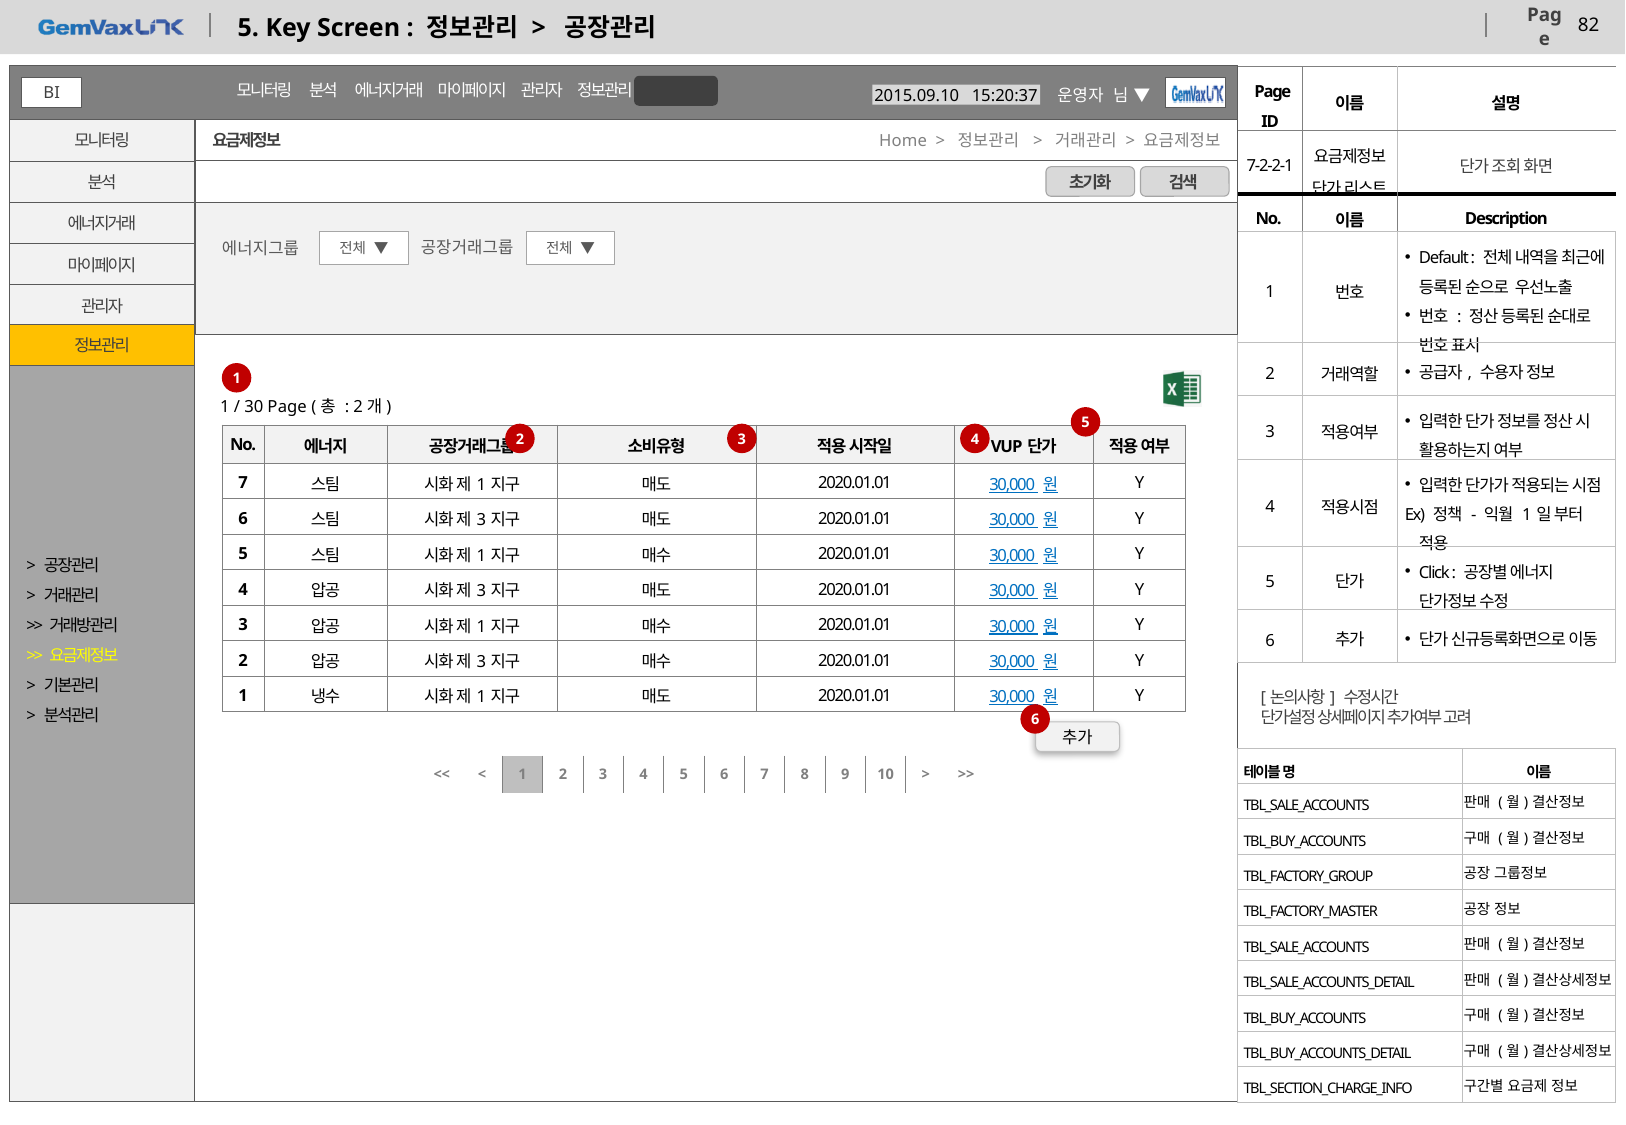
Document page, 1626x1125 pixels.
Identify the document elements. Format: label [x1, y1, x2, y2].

table_cell [1094, 499, 1185, 534]
table_cell [558, 606, 756, 640]
table_cell [223, 641, 264, 676]
table_cell [1238, 232, 1302, 342]
title [222, 3, 1049, 51]
table_header [265, 426, 387, 463]
table_cell [1094, 464, 1185, 498]
table_cell [1094, 641, 1185, 676]
table_cell [955, 499, 1093, 534]
table_header [1094, 426, 1185, 463]
table_header [955, 426, 1093, 463]
table_header [785, 756, 825, 793]
table_cell [223, 570, 264, 605]
table_cell [1238, 784, 1462, 818]
table_cell [223, 499, 264, 534]
table_header [745, 756, 784, 793]
table_cell [265, 499, 387, 534]
text_box [9, 65, 1238, 1102]
table_cell [757, 570, 954, 605]
table_cell [757, 606, 954, 640]
table_header [558, 426, 756, 463]
table_header [1238, 67, 1302, 130]
table_cell [1303, 196, 1397, 231]
table_header [1463, 775, 1615, 783]
table_cell [955, 606, 1093, 640]
table_cell [1238, 460, 1302, 546]
table_cell [1238, 396, 1302, 459]
table_cell [1303, 131, 1397, 192]
table_header [664, 756, 704, 793]
table_header [543, 756, 583, 793]
table_cell [1238, 610, 1302, 662]
table_header [1303, 67, 1397, 130]
table_cell [1238, 131, 1302, 192]
table_cell [1094, 606, 1185, 640]
table_header [584, 756, 623, 793]
picture [25, 12, 197, 41]
table_cell [388, 499, 557, 534]
table_cell [1238, 855, 1462, 889]
table_header [866, 756, 905, 793]
table_cell [1238, 547, 1302, 609]
table_cell [223, 535, 264, 569]
table_cell [265, 641, 387, 676]
table_cell [757, 499, 954, 534]
table_cell [388, 677, 557, 711]
table_header [906, 756, 986, 793]
table_cell [1094, 570, 1185, 605]
table_header [1398, 67, 1616, 130]
table_cell [1463, 784, 1615, 818]
table_header [223, 426, 264, 463]
table_cell [558, 641, 756, 676]
table_cell [1238, 961, 1462, 995]
table_cell [558, 499, 756, 534]
table_cell [558, 677, 756, 711]
table_cell [1398, 547, 1615, 609]
table_cell [757, 677, 954, 711]
table_cell [265, 464, 387, 498]
table_header [826, 756, 865, 793]
table_cell [1398, 196, 1616, 231]
table_cell [1398, 396, 1615, 459]
table_cell [1398, 131, 1616, 192]
table_cell [757, 464, 954, 498]
table_cell [388, 570, 557, 605]
table_cell [1463, 855, 1615, 889]
table_cell [1238, 996, 1462, 1031]
table_cell [1238, 890, 1462, 925]
table_cell [265, 606, 387, 640]
table_cell [223, 606, 264, 640]
table_cell [265, 570, 387, 605]
table_cell [388, 535, 557, 569]
table_cell [1094, 535, 1185, 569]
text_box [1243, 639, 1622, 775]
table_cell [1238, 819, 1462, 854]
table_cell [223, 464, 264, 498]
table_cell [1303, 396, 1397, 459]
table_cell [558, 535, 756, 569]
table_cell [558, 464, 756, 498]
table_cell [1398, 610, 1615, 639]
table_header [388, 426, 557, 463]
table_header [705, 756, 744, 793]
table_cell [1463, 961, 1615, 995]
table_header [757, 426, 954, 463]
table_cell [1303, 547, 1397, 609]
table_cell [1238, 196, 1302, 231]
table_cell [1463, 819, 1615, 854]
table_cell [1463, 1032, 1615, 1066]
table_cell [1398, 460, 1615, 546]
table_header [624, 756, 663, 793]
table_cell [1303, 232, 1397, 342]
table_cell [388, 464, 557, 498]
picture [1167, 78, 1224, 107]
table_cell [1303, 610, 1397, 639]
table_cell [955, 535, 1093, 569]
table_cell [955, 641, 1093, 676]
table_cell [265, 677, 387, 711]
table_cell [955, 570, 1093, 605]
table_cell [1463, 1067, 1615, 1102]
table_cell [388, 606, 557, 640]
table_header [503, 756, 542, 793]
table_cell [223, 677, 264, 711]
table_cell [757, 535, 954, 569]
table_cell [1398, 343, 1615, 395]
table_cell [265, 535, 387, 569]
table_cell [1303, 343, 1397, 395]
table_cell [1463, 996, 1615, 1031]
table_cell [388, 641, 557, 676]
table_cell [1094, 677, 1185, 711]
table_cell [955, 677, 1093, 711]
table_header [1238, 749, 1462, 783]
table_cell [1238, 343, 1302, 395]
table_cell [558, 570, 756, 605]
table_cell [955, 464, 1093, 498]
picture [1163, 369, 1202, 408]
table_cell [1398, 232, 1615, 342]
table_header [422, 756, 502, 793]
table_cell [757, 641, 954, 676]
table_cell [1238, 1067, 1462, 1102]
table_cell [1303, 460, 1397, 546]
table_cell [1463, 926, 1615, 960]
table_cell [1238, 926, 1462, 960]
table_cell [1463, 890, 1615, 925]
table_cell [1238, 1032, 1462, 1066]
